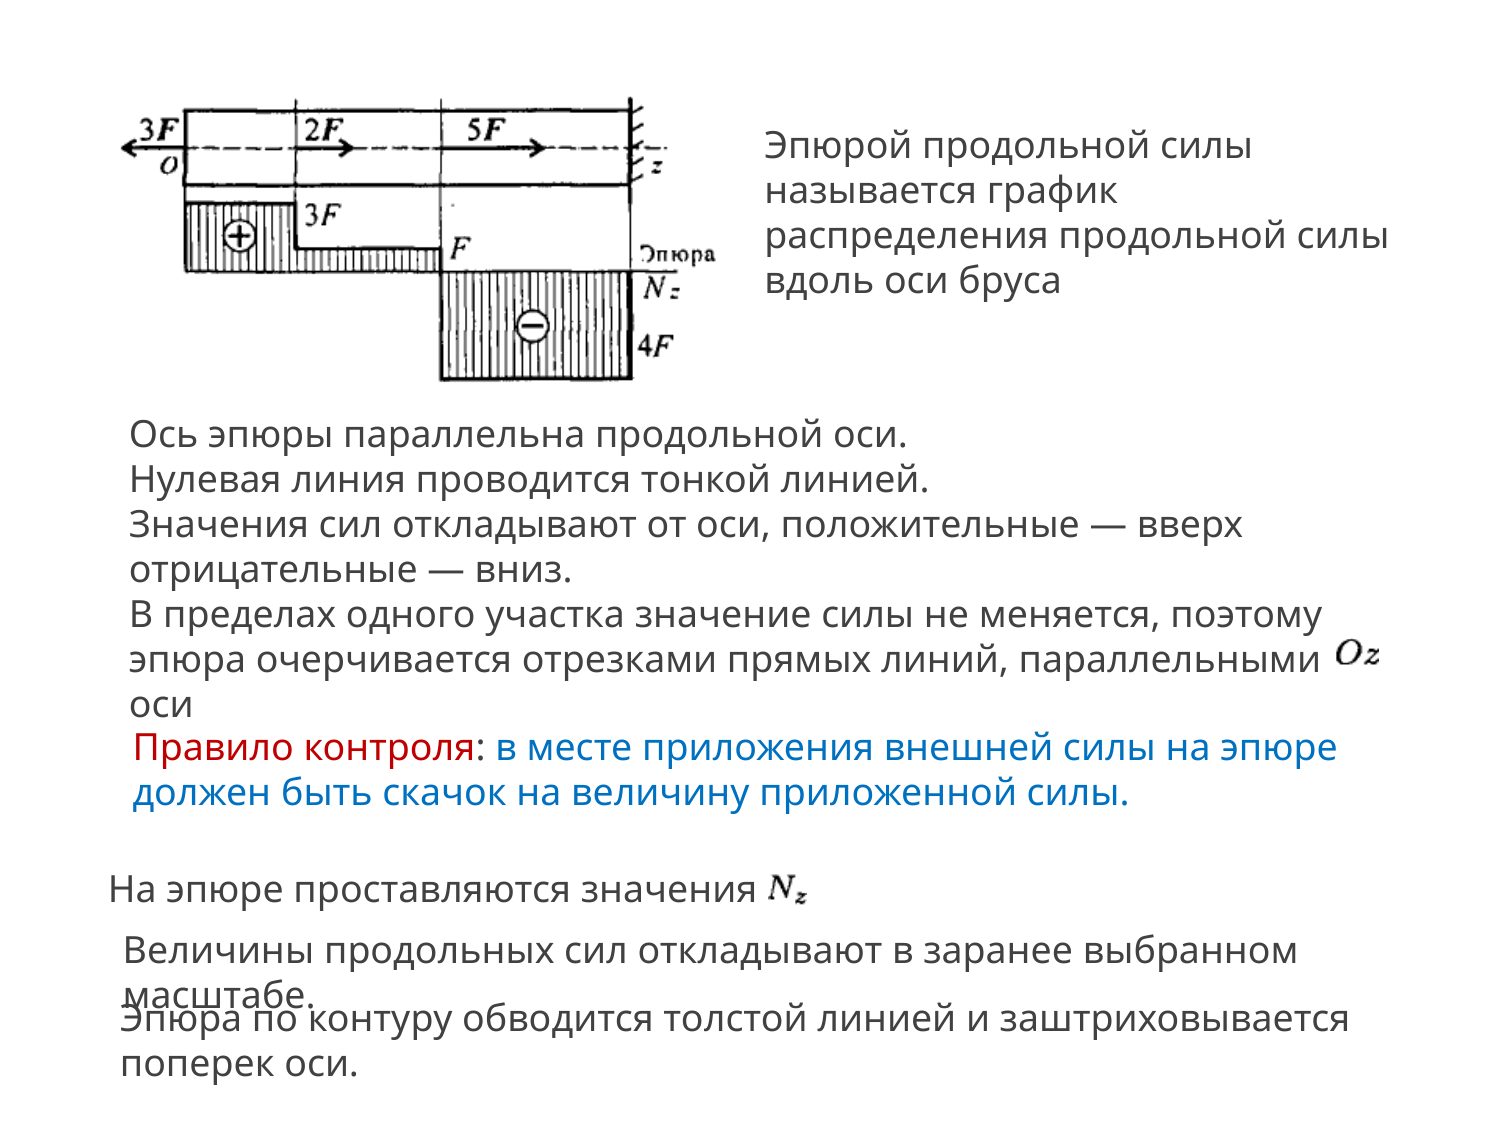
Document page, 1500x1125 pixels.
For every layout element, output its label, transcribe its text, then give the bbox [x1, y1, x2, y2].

picture [768, 869, 807, 907]
text_box Ось эпюры параллельна продольной оси. Нулевая линия проводится тонкой линией. Значения сил откладывают от оси, положительные — вверх отрицательные — вниз. В пределах одного участка значение силы не меняется, поэтому эпюра очерчивается отрезками прямых линий, параллельными оси [114, 402, 1378, 732]
text_box Эпюрой продольной силы называется график распределения продольной силы вдоль оси бруса [749, 113, 1414, 309]
picture [1335, 637, 1379, 672]
text_box На эпюре проставляются значения [93, 857, 773, 918]
text_box Правило контроля: в месте приложения внешней силы на эпюре должен быть скачок на величину приложенной силы. [117, 715, 1378, 821]
text_box Величины продольных сил откладывают в заранее выбранном масштабе. [107, 918, 1455, 1024]
picture [111, 66, 719, 403]
text_box Эпюра по контуру обводится толстой линией и заштриховывается поперек оси. [104, 986, 1426, 1092]
